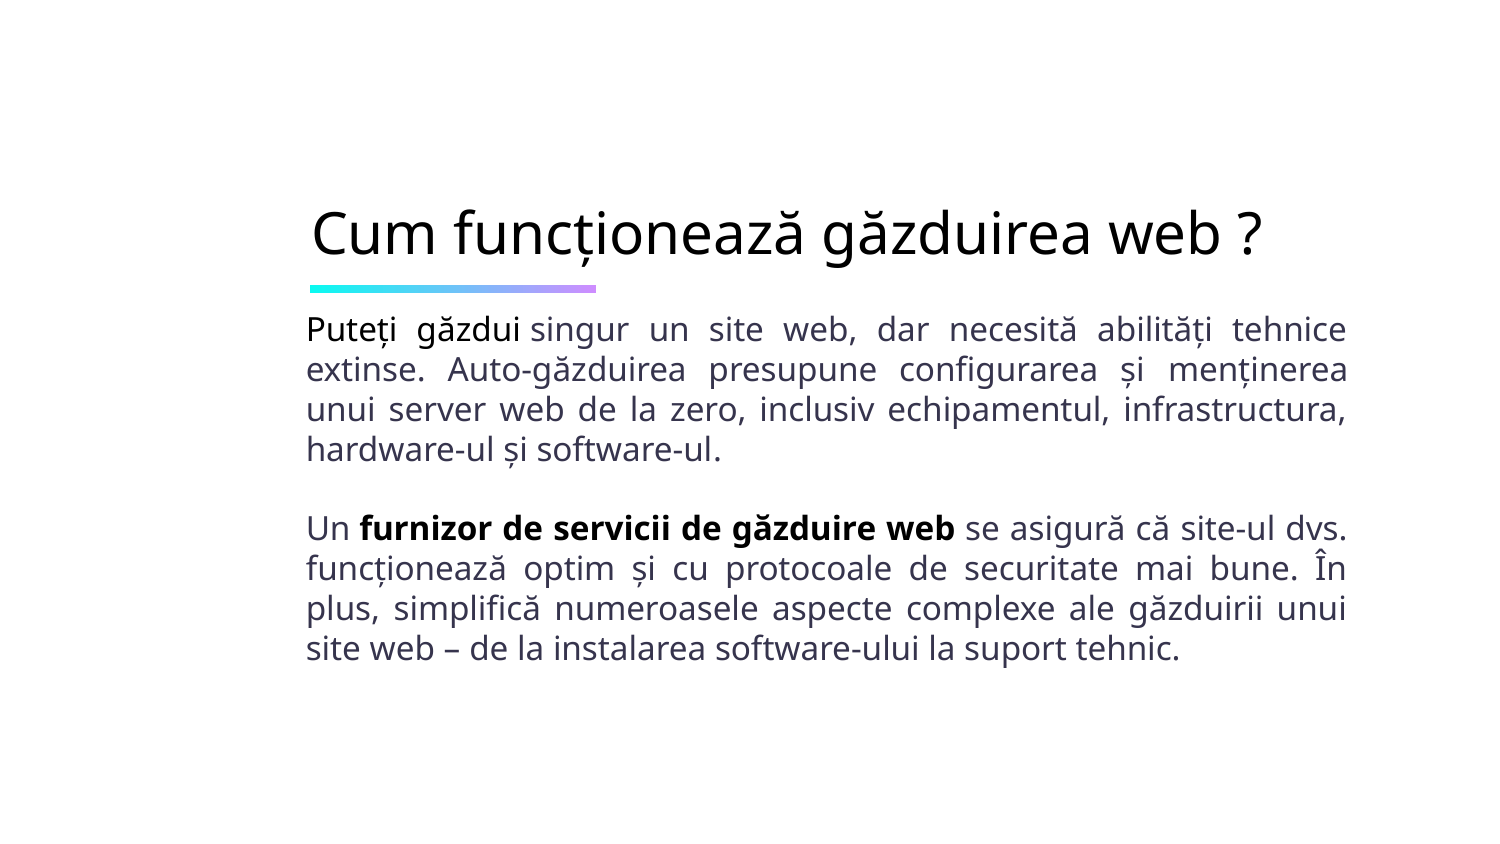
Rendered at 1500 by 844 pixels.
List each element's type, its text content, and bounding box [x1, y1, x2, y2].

title Cum funcționează găzduirea web ? [295, 181, 1286, 276]
text_box [310, 284, 596, 293]
list Puteți găzdui singur un site web, dar necesită abilități tehnice extinse. Auto-găzduirea presupune configurarea și menținerea unui server web de la zero, inclusiv echipamentul, infrastructura, hardware-ul și software-ul. Un furnizor de servicii de găzduire web se asigură că site-ul dvs. funcționează optim și cu protocoale de securitate mai bune. În plus, simplifică numeroasele aspecte complexe ale găzduirii unui site web – de la instalarea software-ului la suport tehnic. [272, 292, 1364, 669]
